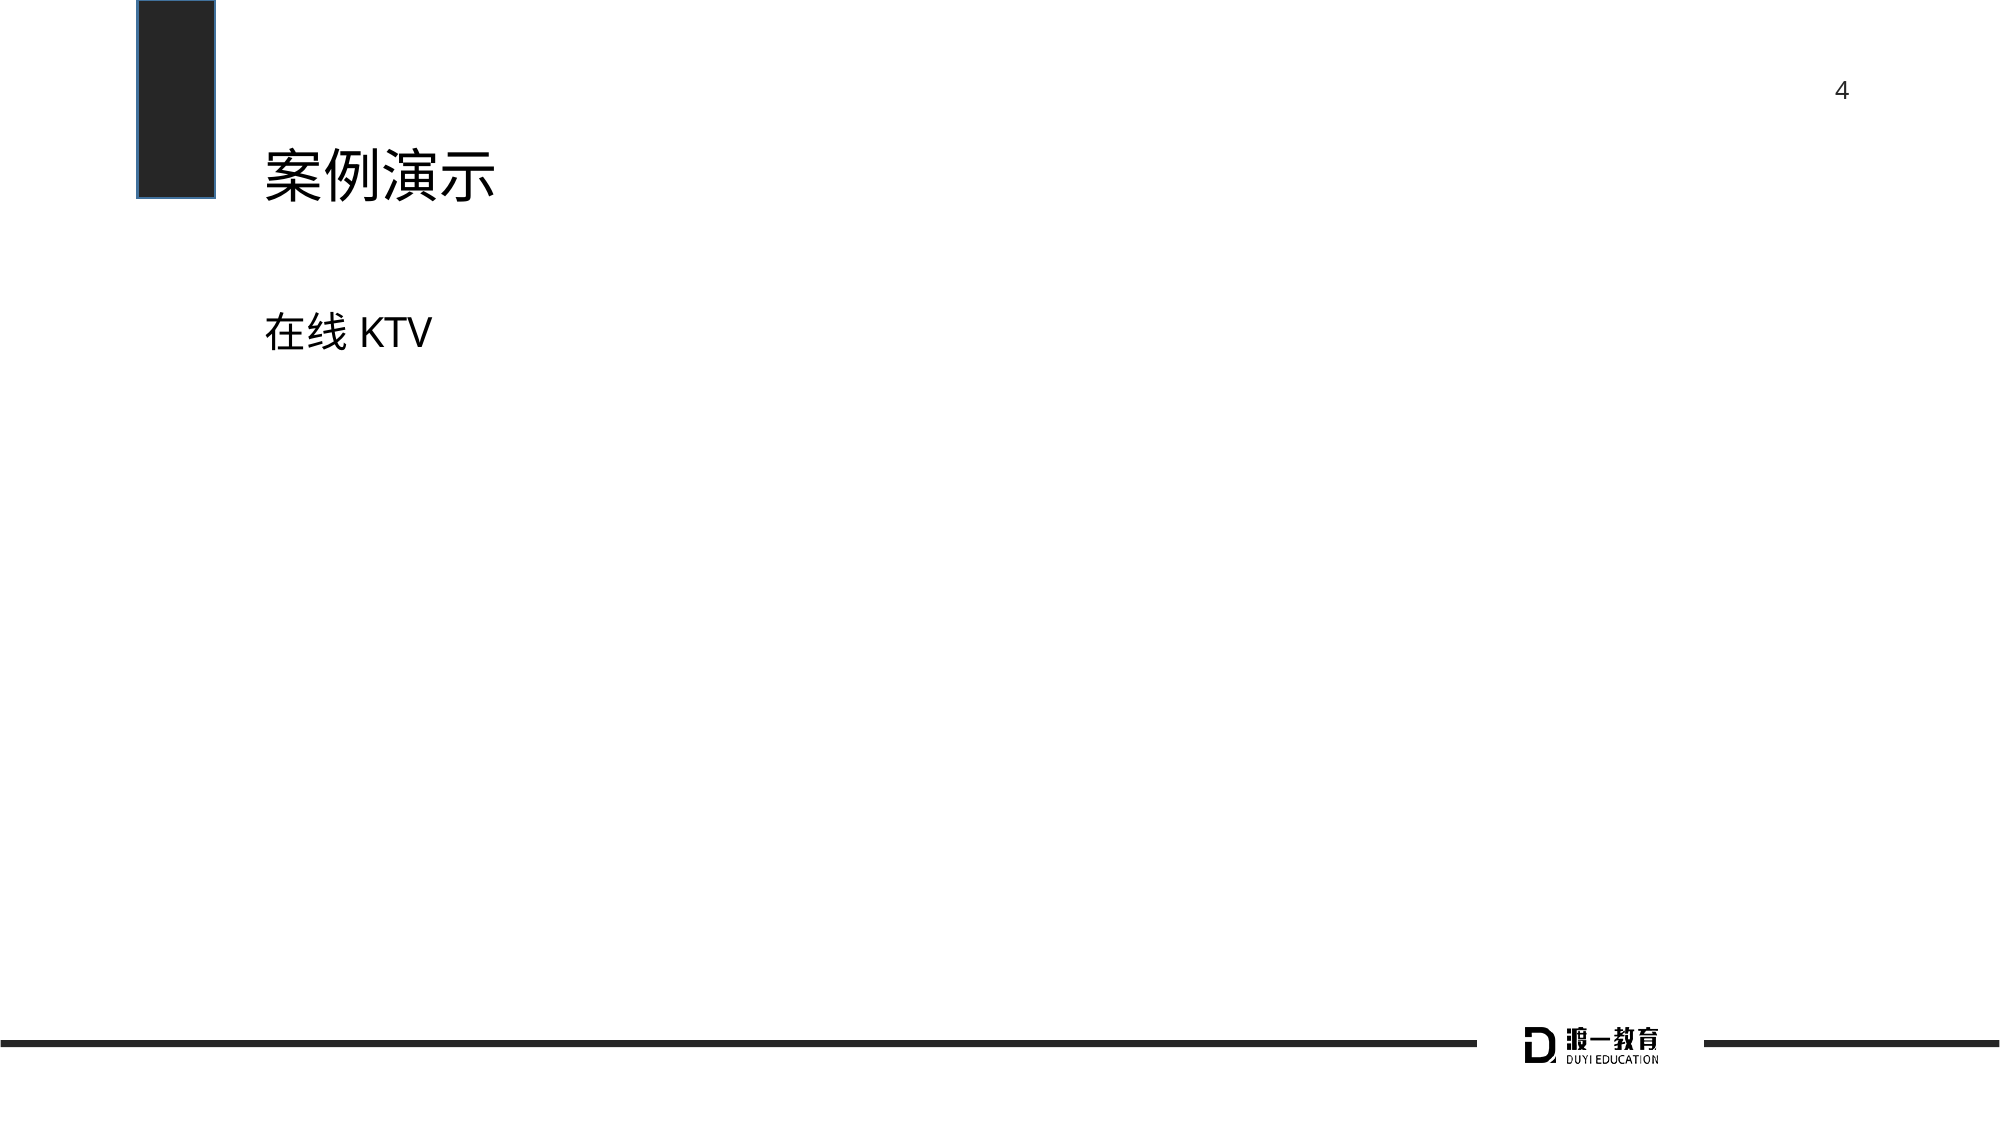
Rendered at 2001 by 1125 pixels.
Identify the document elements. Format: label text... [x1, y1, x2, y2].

title 案例演示 [249, 93, 1751, 219]
subtitle 在线KTV [249, 303, 1751, 410]
picture [1502, 1008, 1679, 1081]
